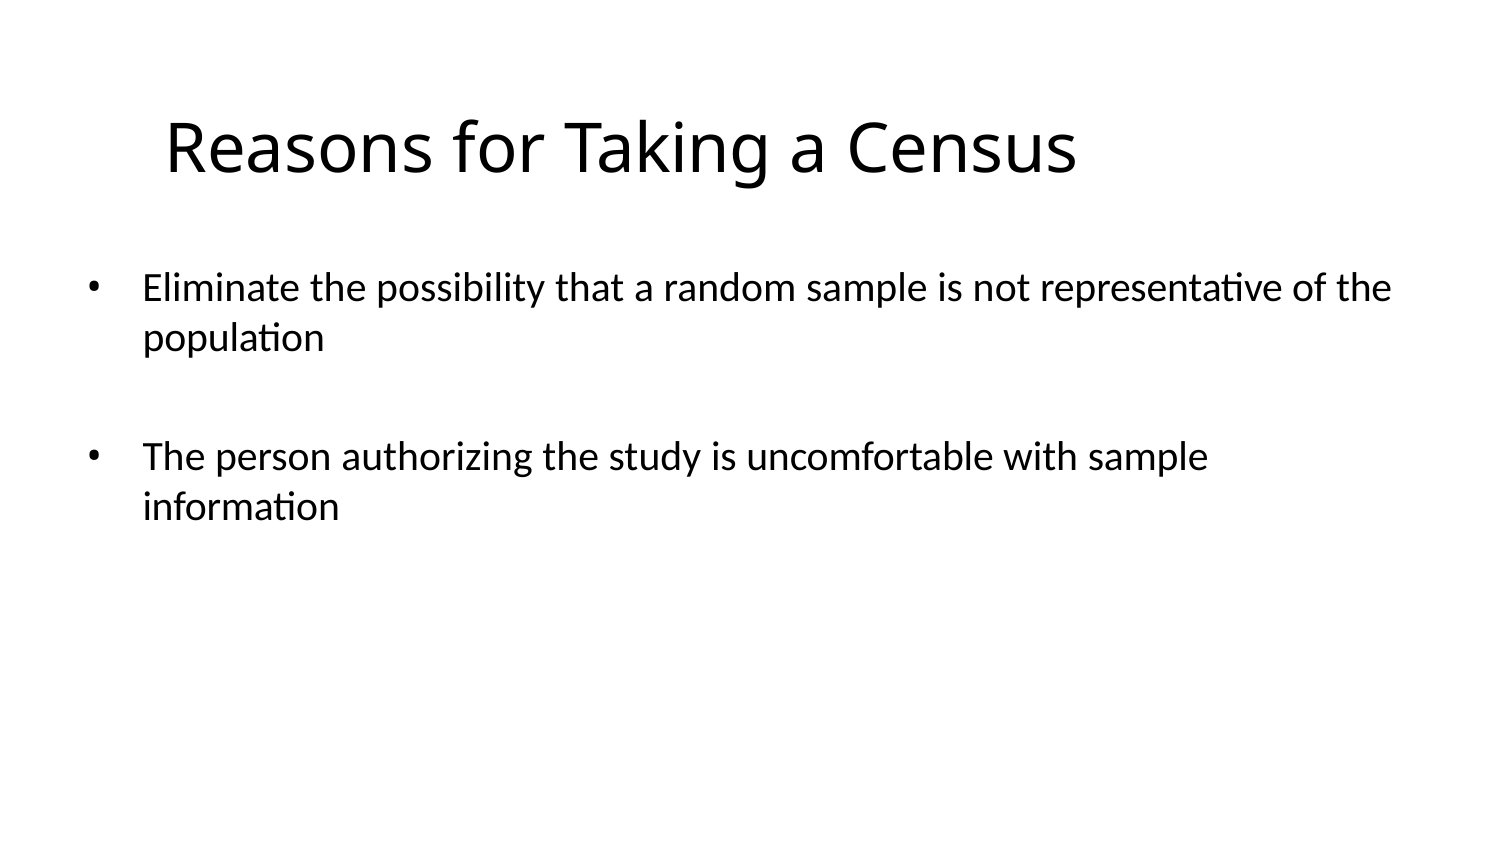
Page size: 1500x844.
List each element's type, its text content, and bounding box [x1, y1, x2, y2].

title Reasons for Taking a Census [103, 37, 1397, 196]
text_box Eliminate the possibility that a random sample is not representative of the population The person authorizing the study is uncomfortable with sample information [84, 257, 1400, 529]
text_box [74, 196, 1425, 754]
